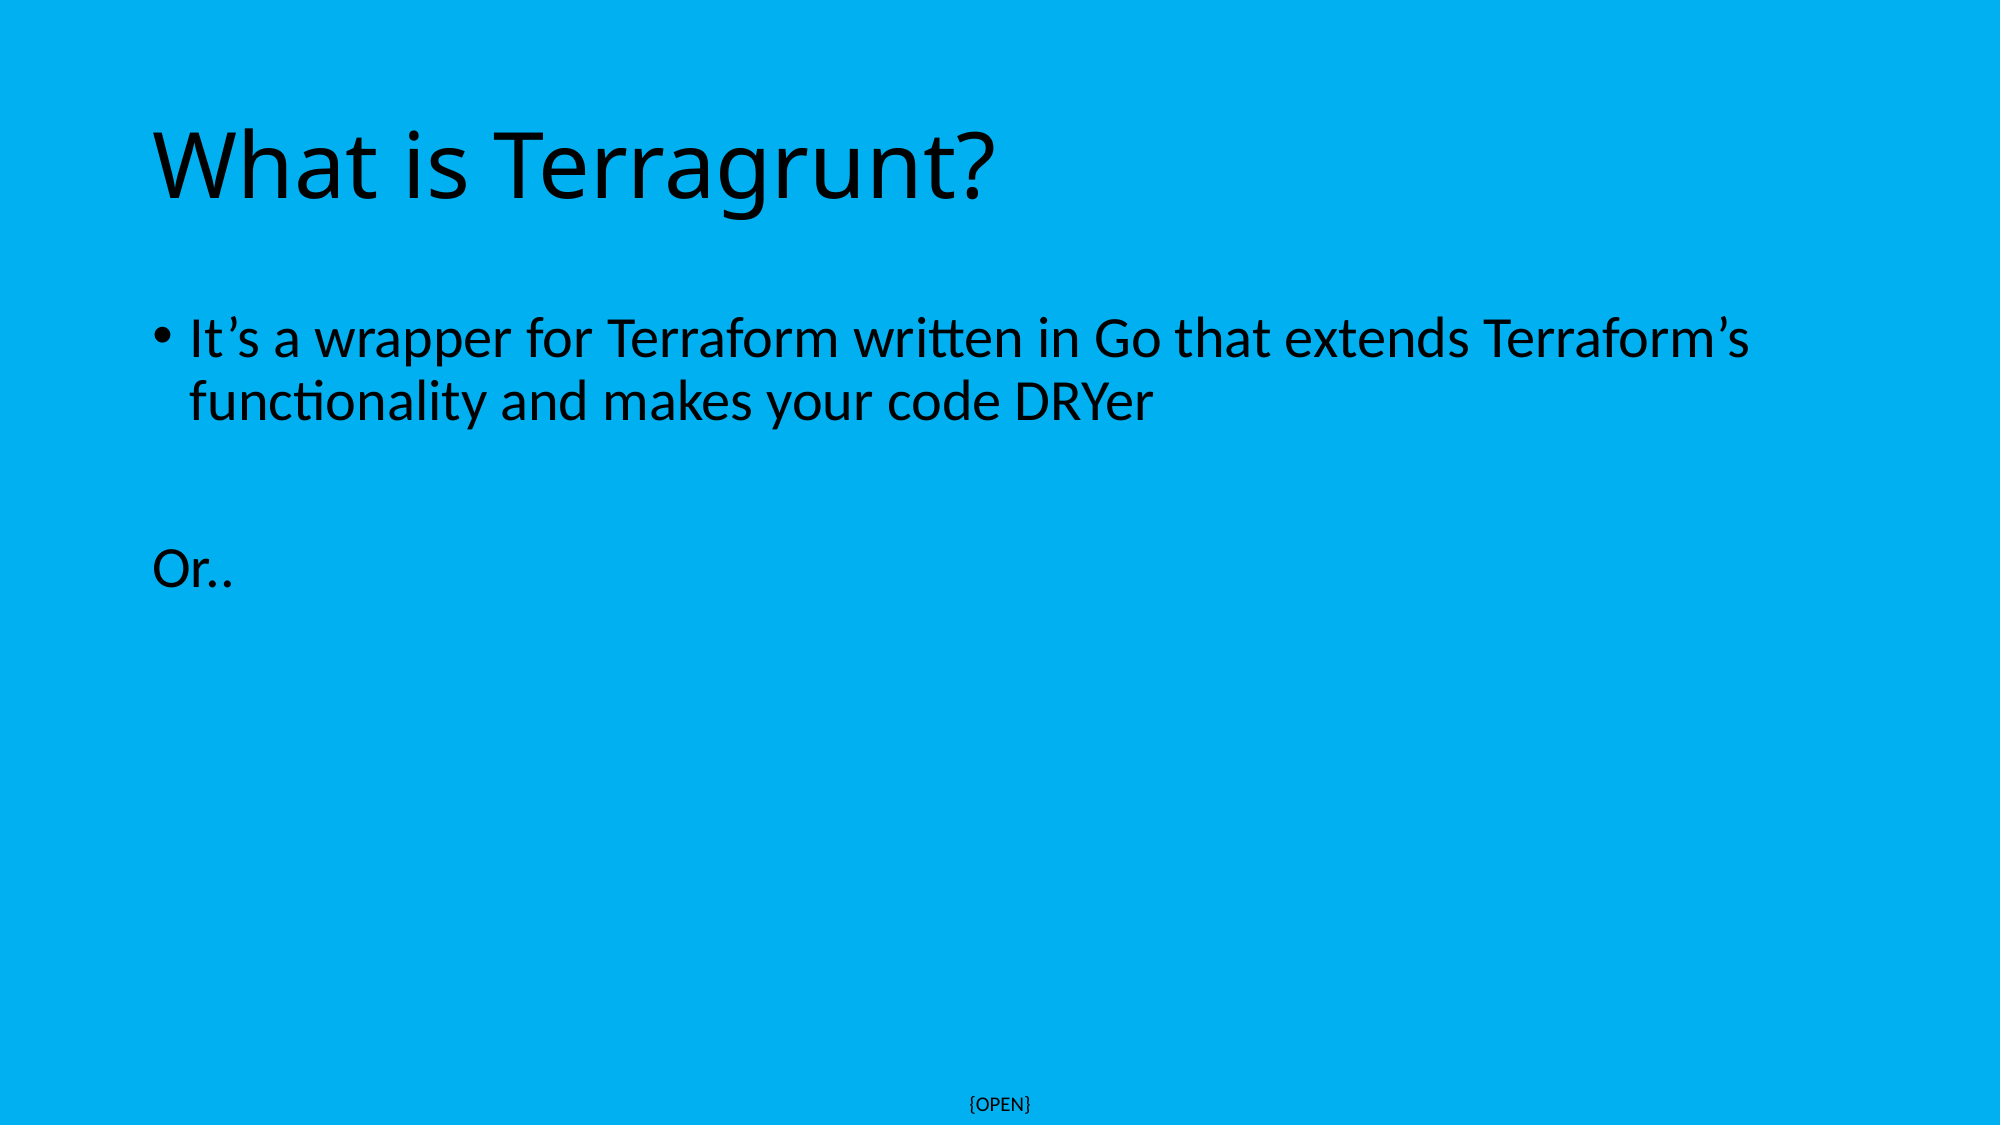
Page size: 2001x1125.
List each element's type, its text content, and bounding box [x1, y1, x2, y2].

title What is Terragrunt? [137, 59, 1863, 278]
list It’s a wrapper for Terraform written in Go that extends Terraform’s functionality and makes your code DRYer Or.. [137, 299, 1863, 1014]
